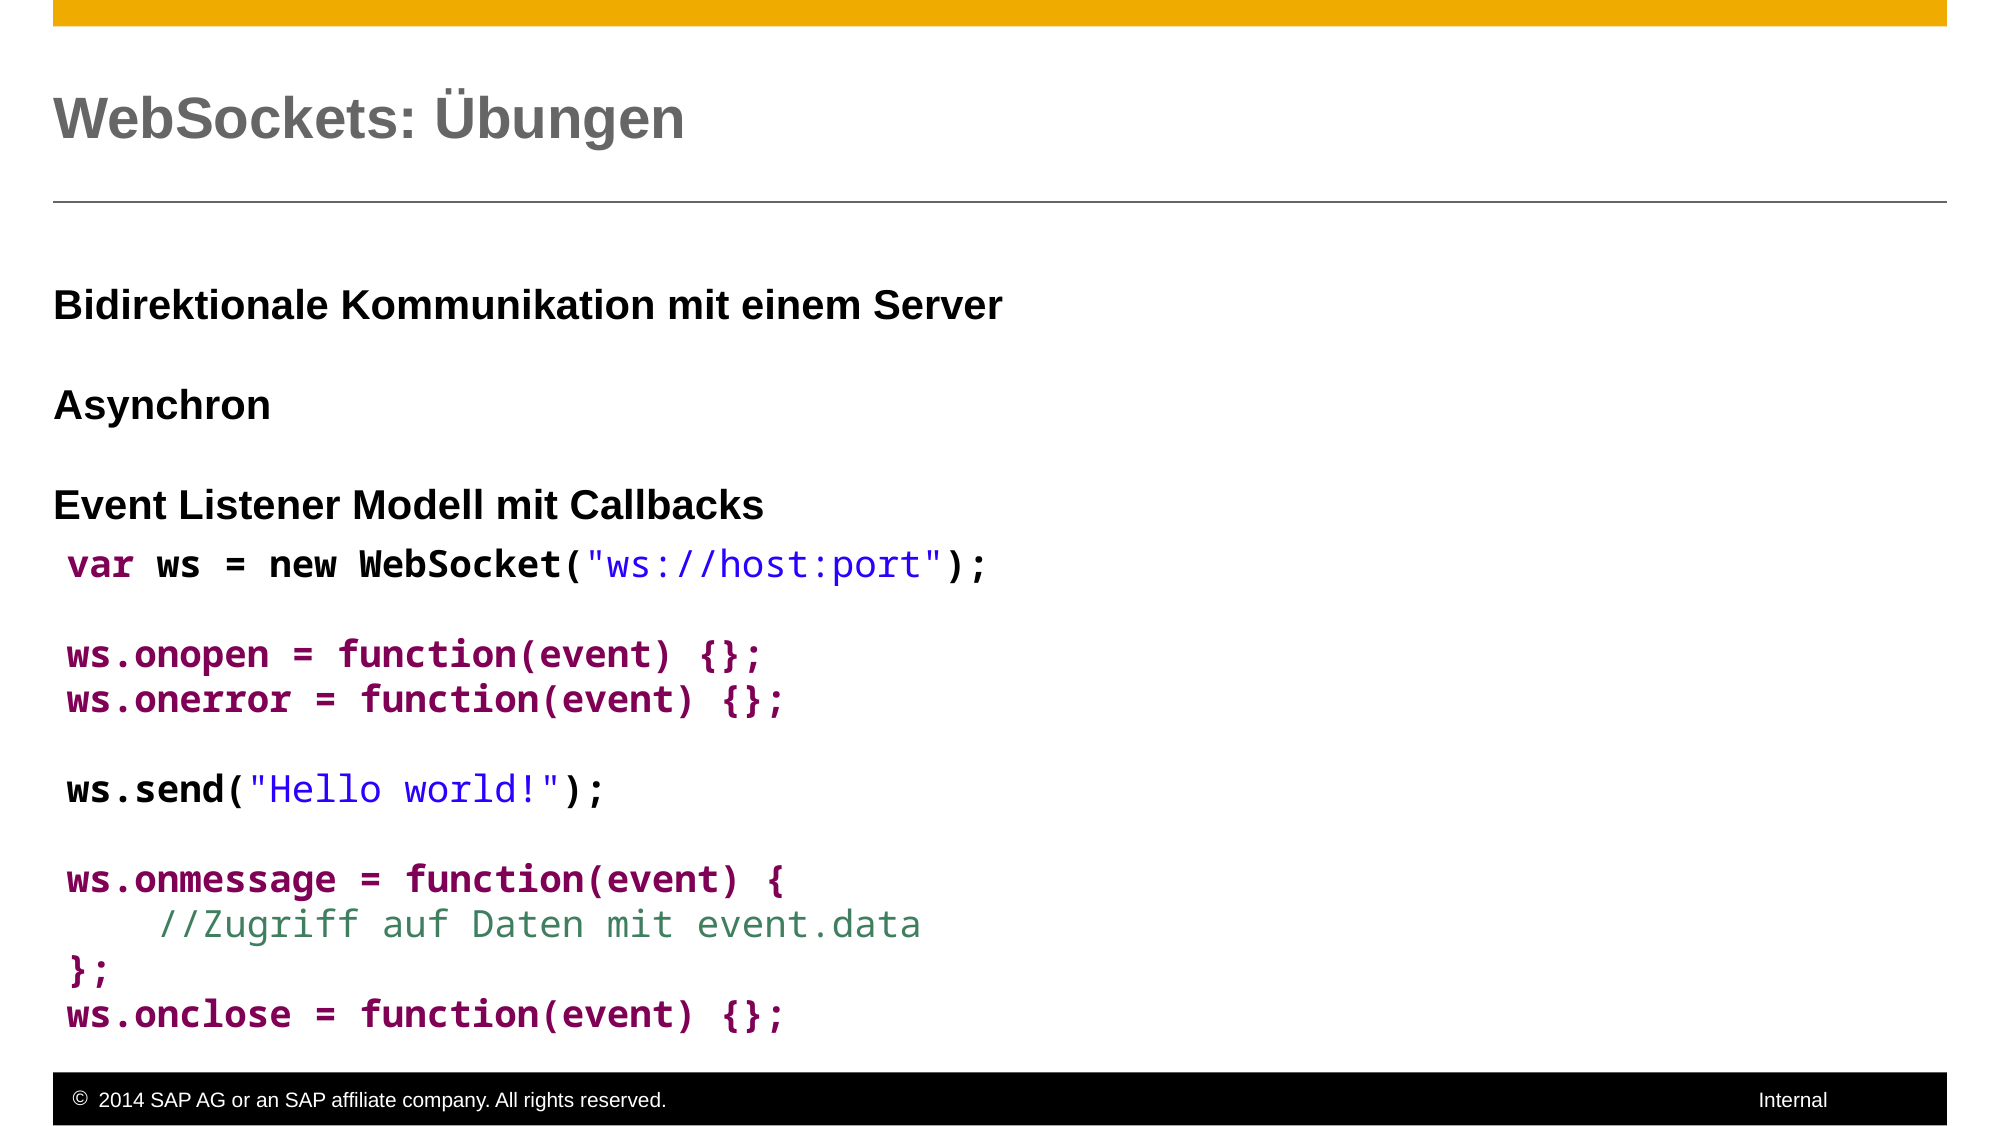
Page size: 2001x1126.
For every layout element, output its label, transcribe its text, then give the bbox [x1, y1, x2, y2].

text_box var ws = new WebSocket("ws://host:port"); ws.onopen = function(event) {}; ws.onerror = function(event) {}; ws.send("Hello world!"); ws.onmessage = function(event) { //Zugriff auf Daten mit event.data }; ws.onclose = function(event) {}; [52, 532, 1052, 1042]
list Bidirektionale Kommunikation mit einem Server Asynchron Event Listener Modell mit Callbacks [53, 277, 1947, 998]
title WebSockets: Übungen [53, 53, 1947, 178]
